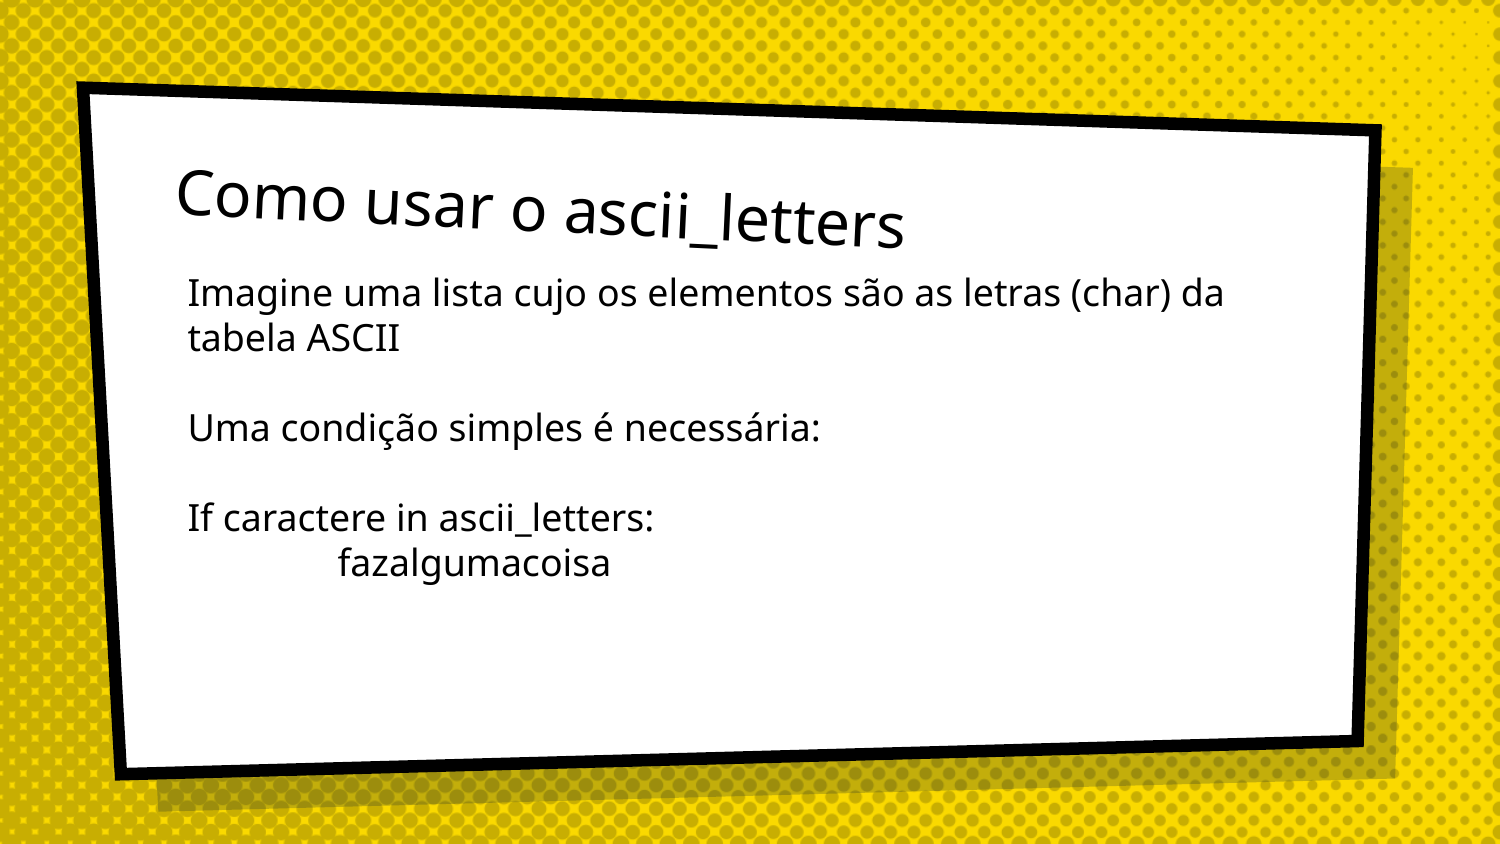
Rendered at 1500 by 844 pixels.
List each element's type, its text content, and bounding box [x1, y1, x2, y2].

list Imagine uma lista cujo os elementos são as letras (char) da tabela ASCII Uma condição simples é necessária: If caractere in ascii_letters: fazalgumacoisa [172, 253, 1316, 796]
title Como usar o ascii_letters [157, 116, 1316, 253]
